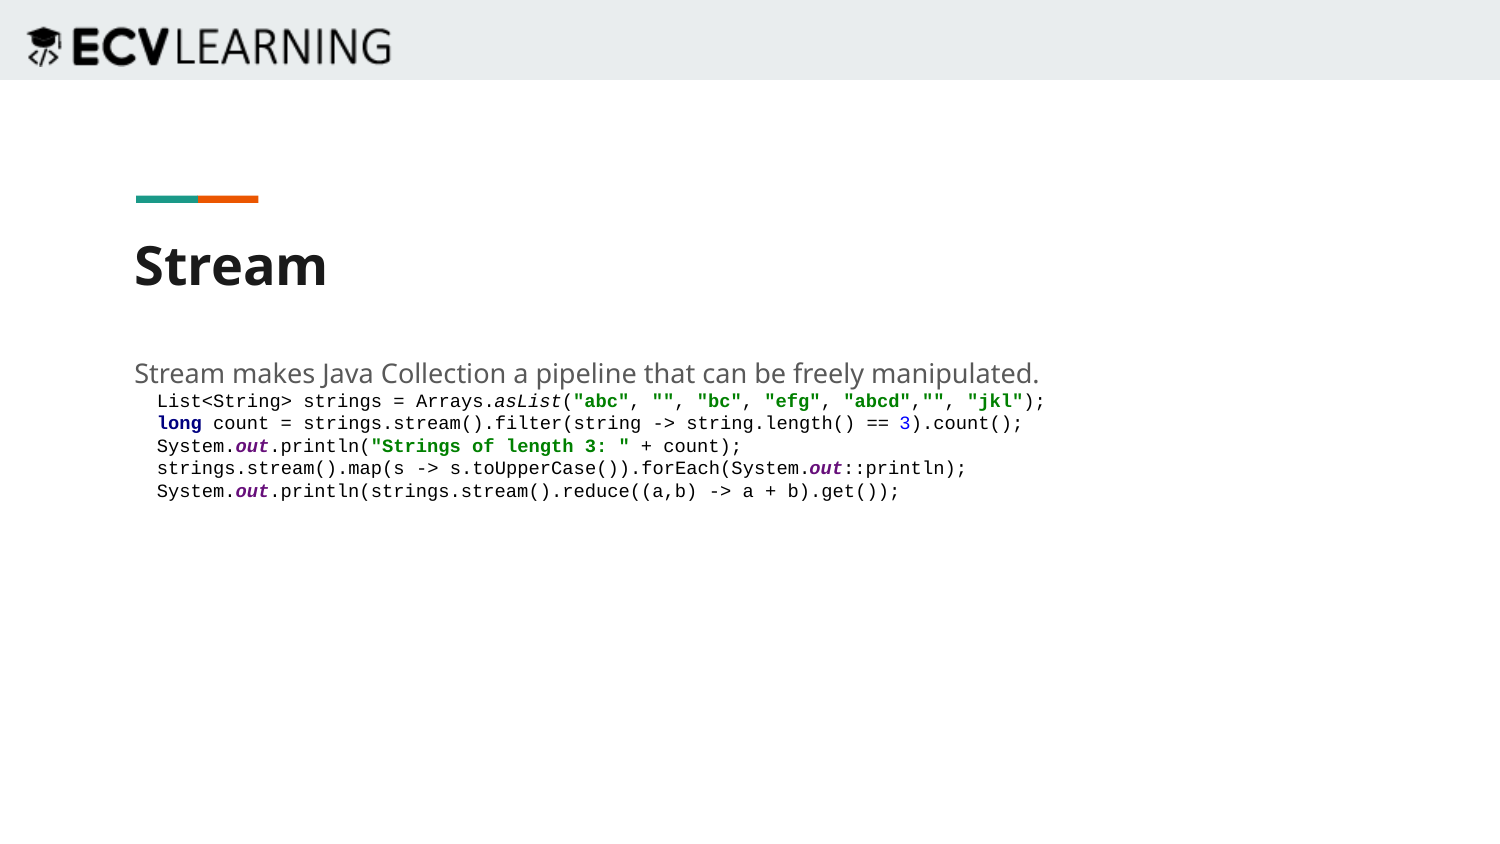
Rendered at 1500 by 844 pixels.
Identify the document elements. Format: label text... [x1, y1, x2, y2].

text_box Stream [119, 216, 1381, 304]
text_box Stream makes Java Collection a pipeline that can be freely manipulated. List<String> strings = Arrays.asList("abc", "", "bc", "efg", "abcd","", "jkl"); long count = strings.stream().filter(string -> string.length() == 3).count(); System.out.println("Strings of length 3: " + count); strings.stream().map(s -> s.toUpperCase()).forEach(System.out::println); System.out.println(strings.stream().reduce((a,b) -> a + b).get()); [119, 340, 1381, 712]
picture [24, 24, 396, 67]
